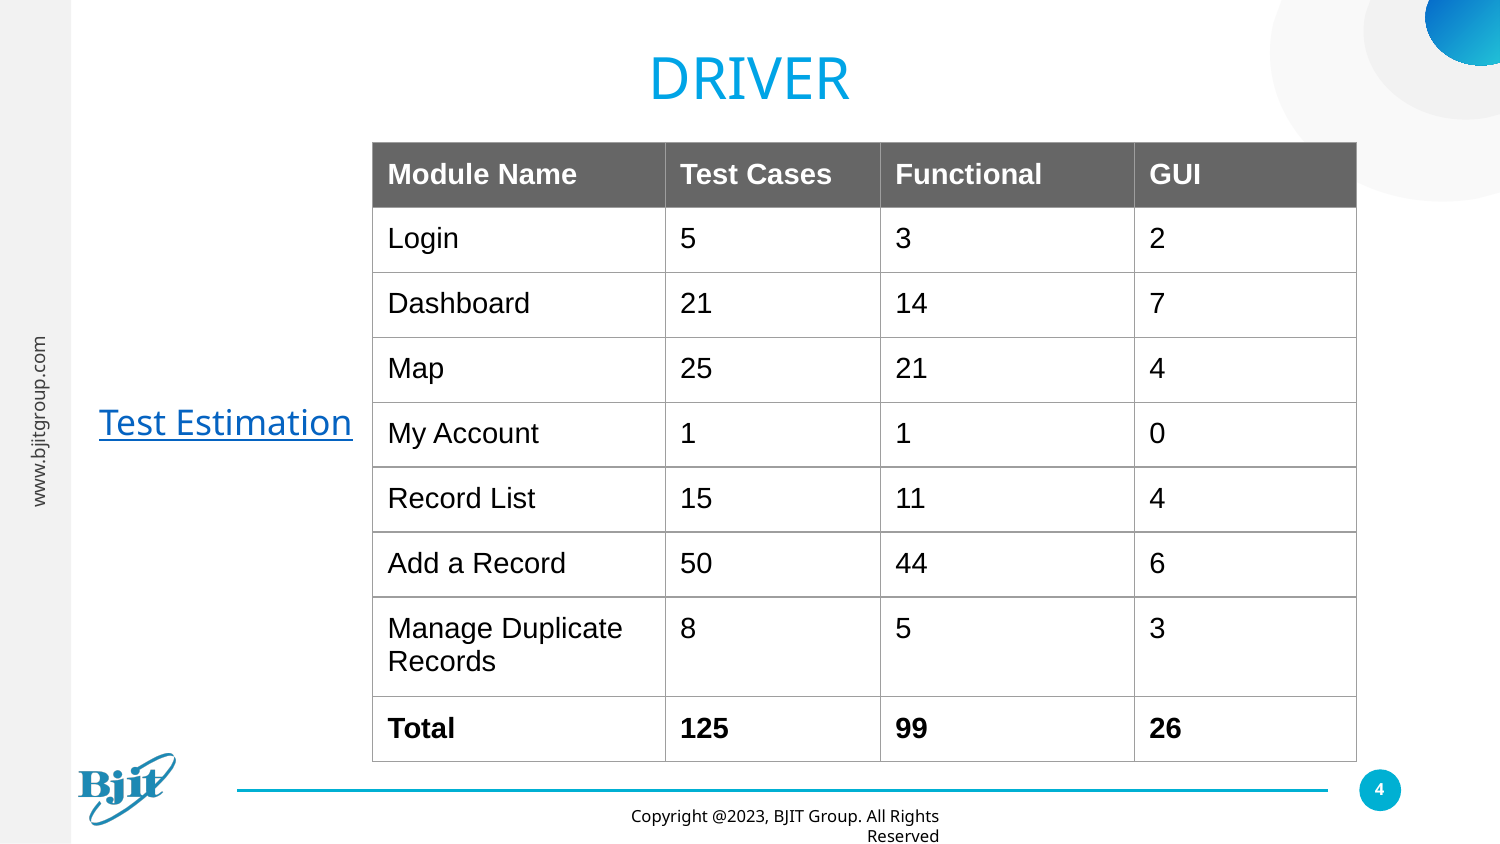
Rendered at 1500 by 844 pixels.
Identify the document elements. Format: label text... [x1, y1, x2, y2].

table_cell 4 [1135, 468, 1356, 531]
title DRIVER [103, 40, 1397, 113]
table_cell 44 [881, 533, 1134, 596]
table_cell 21 [666, 273, 880, 337]
table_cell 5 [666, 208, 880, 272]
table_cell Manage Duplicate Records [373, 598, 665, 696]
table_cell 14 [881, 273, 1134, 337]
table_cell 11 [881, 468, 1134, 531]
table_cell My Account [373, 403, 665, 466]
table_cell 21 [881, 338, 1134, 402]
table_cell 0 [1135, 403, 1356, 466]
table_cell 7 [1135, 273, 1356, 337]
table_header GUI [1135, 143, 1356, 207]
table_cell 15 [666, 468, 880, 531]
table_header Functional [881, 143, 1134, 207]
table_cell Total [373, 697, 665, 761]
table_cell Dashboard [373, 273, 665, 337]
table_cell 125 [666, 697, 880, 761]
table_cell 5 [881, 598, 1134, 696]
table_cell Login [373, 208, 665, 272]
table_cell 2 [1135, 208, 1356, 272]
table_header Module Name [373, 143, 665, 207]
table_cell 1 [666, 403, 880, 466]
table_cell Map [373, 338, 665, 402]
table_header Test Cases [666, 143, 880, 207]
table_cell 3 [1135, 598, 1356, 696]
table_cell 3 [881, 208, 1134, 272]
table_cell 1 [881, 403, 1134, 466]
table_cell Record List [373, 468, 665, 531]
table_cell 8 [666, 598, 880, 696]
table_cell 50 [666, 533, 880, 596]
picture [78, 753, 176, 826]
table_cell 25 [666, 338, 880, 402]
text_box Test Estimation [84, 392, 372, 457]
table_cell 26 [1135, 697, 1356, 761]
table_cell 4 [1135, 338, 1356, 402]
table_cell 99 [881, 697, 1134, 761]
table_cell Add a Record [373, 533, 665, 596]
table_cell 6 [1135, 533, 1356, 596]
